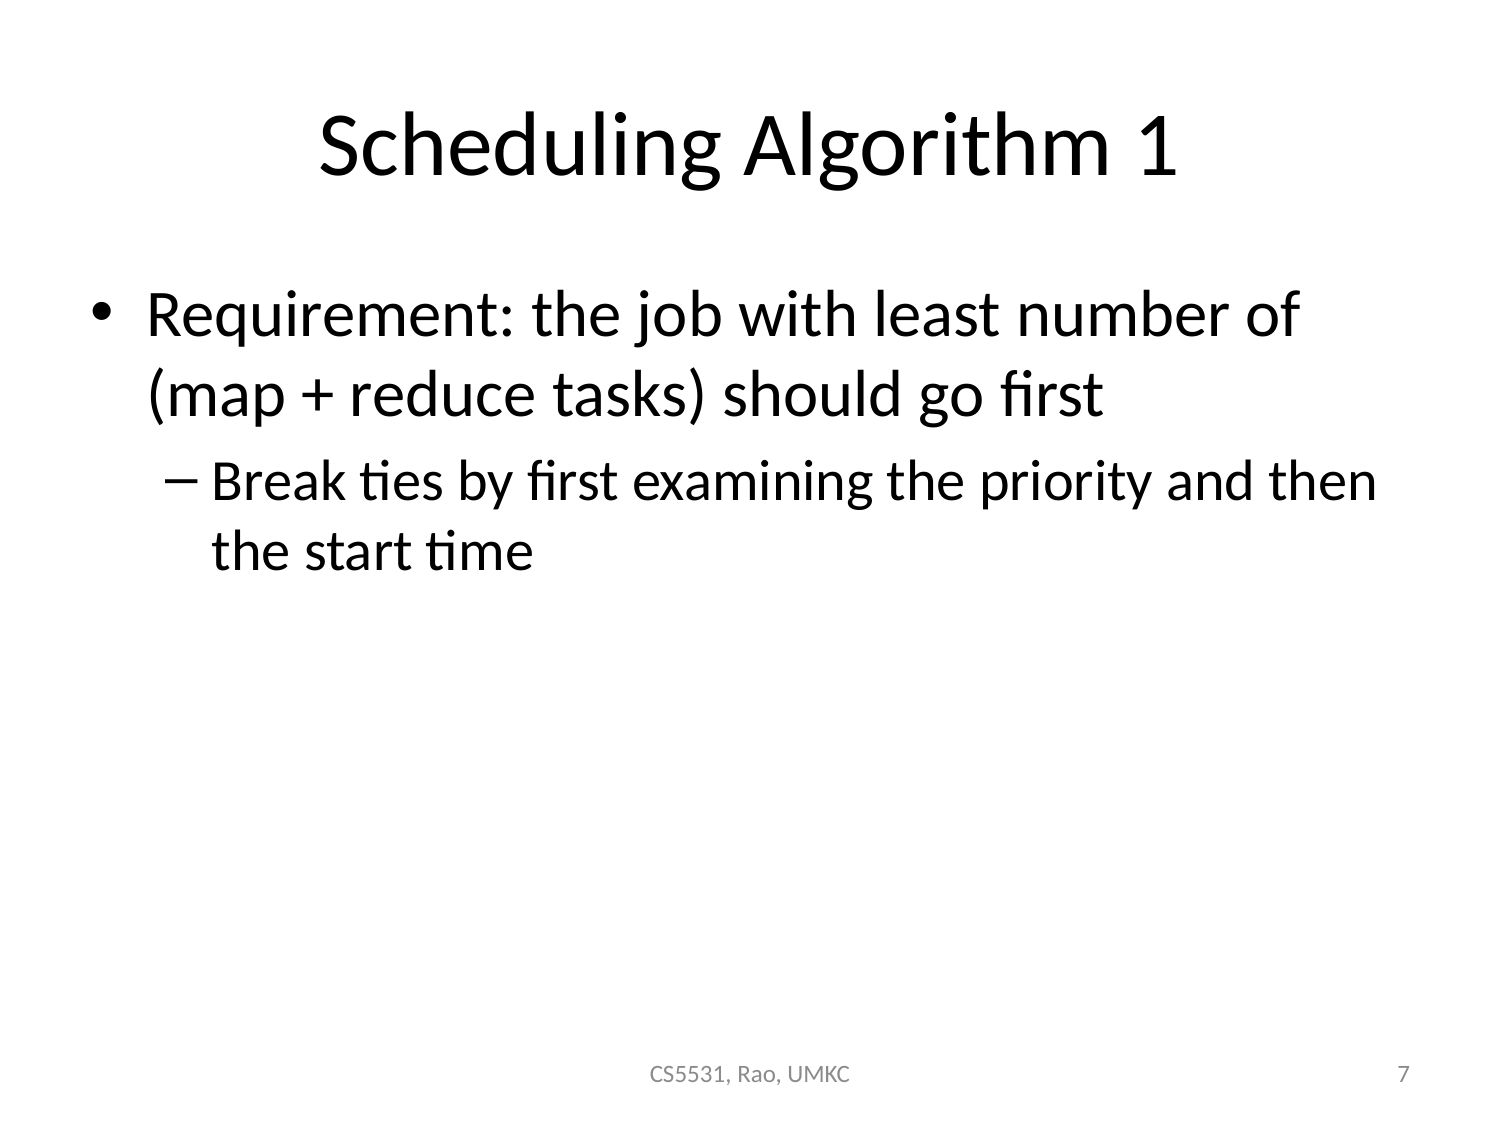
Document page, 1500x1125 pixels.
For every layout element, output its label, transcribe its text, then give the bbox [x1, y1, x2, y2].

list Requirement: the job with least number of (map + reduce tasks) should go first Break ties by first examining the priority and then the start time [75, 262, 1425, 1005]
title Scheduling Algorithm 1 [75, 45, 1425, 233]
footer CS5531, Rao, UMKC [512, 1042, 988, 1103]
slide_number 7 [1074, 1042, 1425, 1103]
